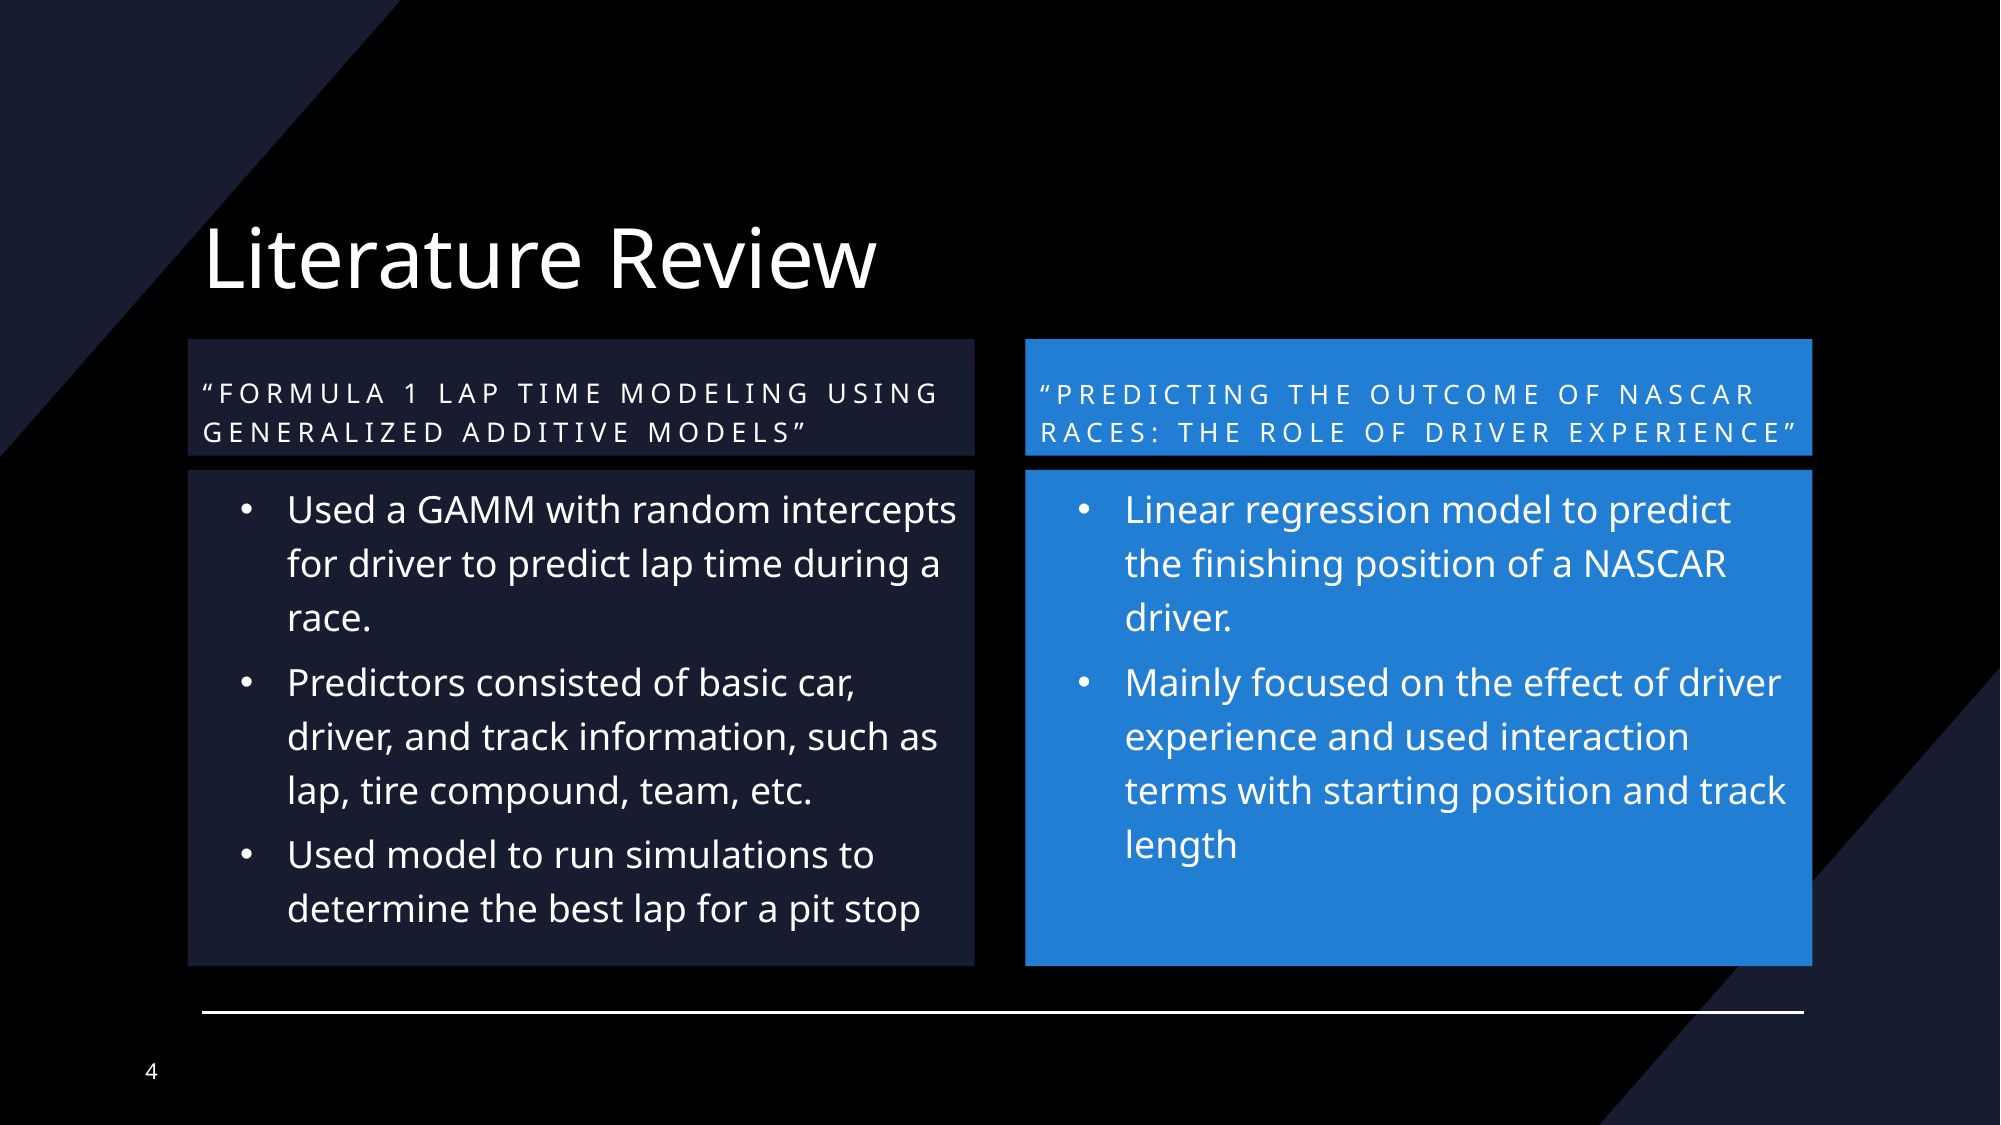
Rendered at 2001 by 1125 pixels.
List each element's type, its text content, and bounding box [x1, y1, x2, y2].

list “Formula 1 Lap Time Modeling Using Generalized Additive Models” [187, 339, 975, 456]
list Used a GAMM with random intercepts for driver to predict lap time during a race. Predictors consisted of basic car, driver, and track information, such as lap, tire compound, team, etc. Used model to run simulations to determine the best lap for a pit stop [187, 469, 975, 967]
list Linear regression model to predict the finishing position of a NASCAR driver. Mainly focused on the effect of driver experience and used interaction terms with starting position and track length [1025, 469, 1813, 967]
title Literature Review [187, 185, 1813, 325]
slide_number 4 [70, 1042, 173, 1103]
list “Predicting the Outcome of NASCAR Races: The Role of Driver Experience” [1025, 339, 1813, 456]
